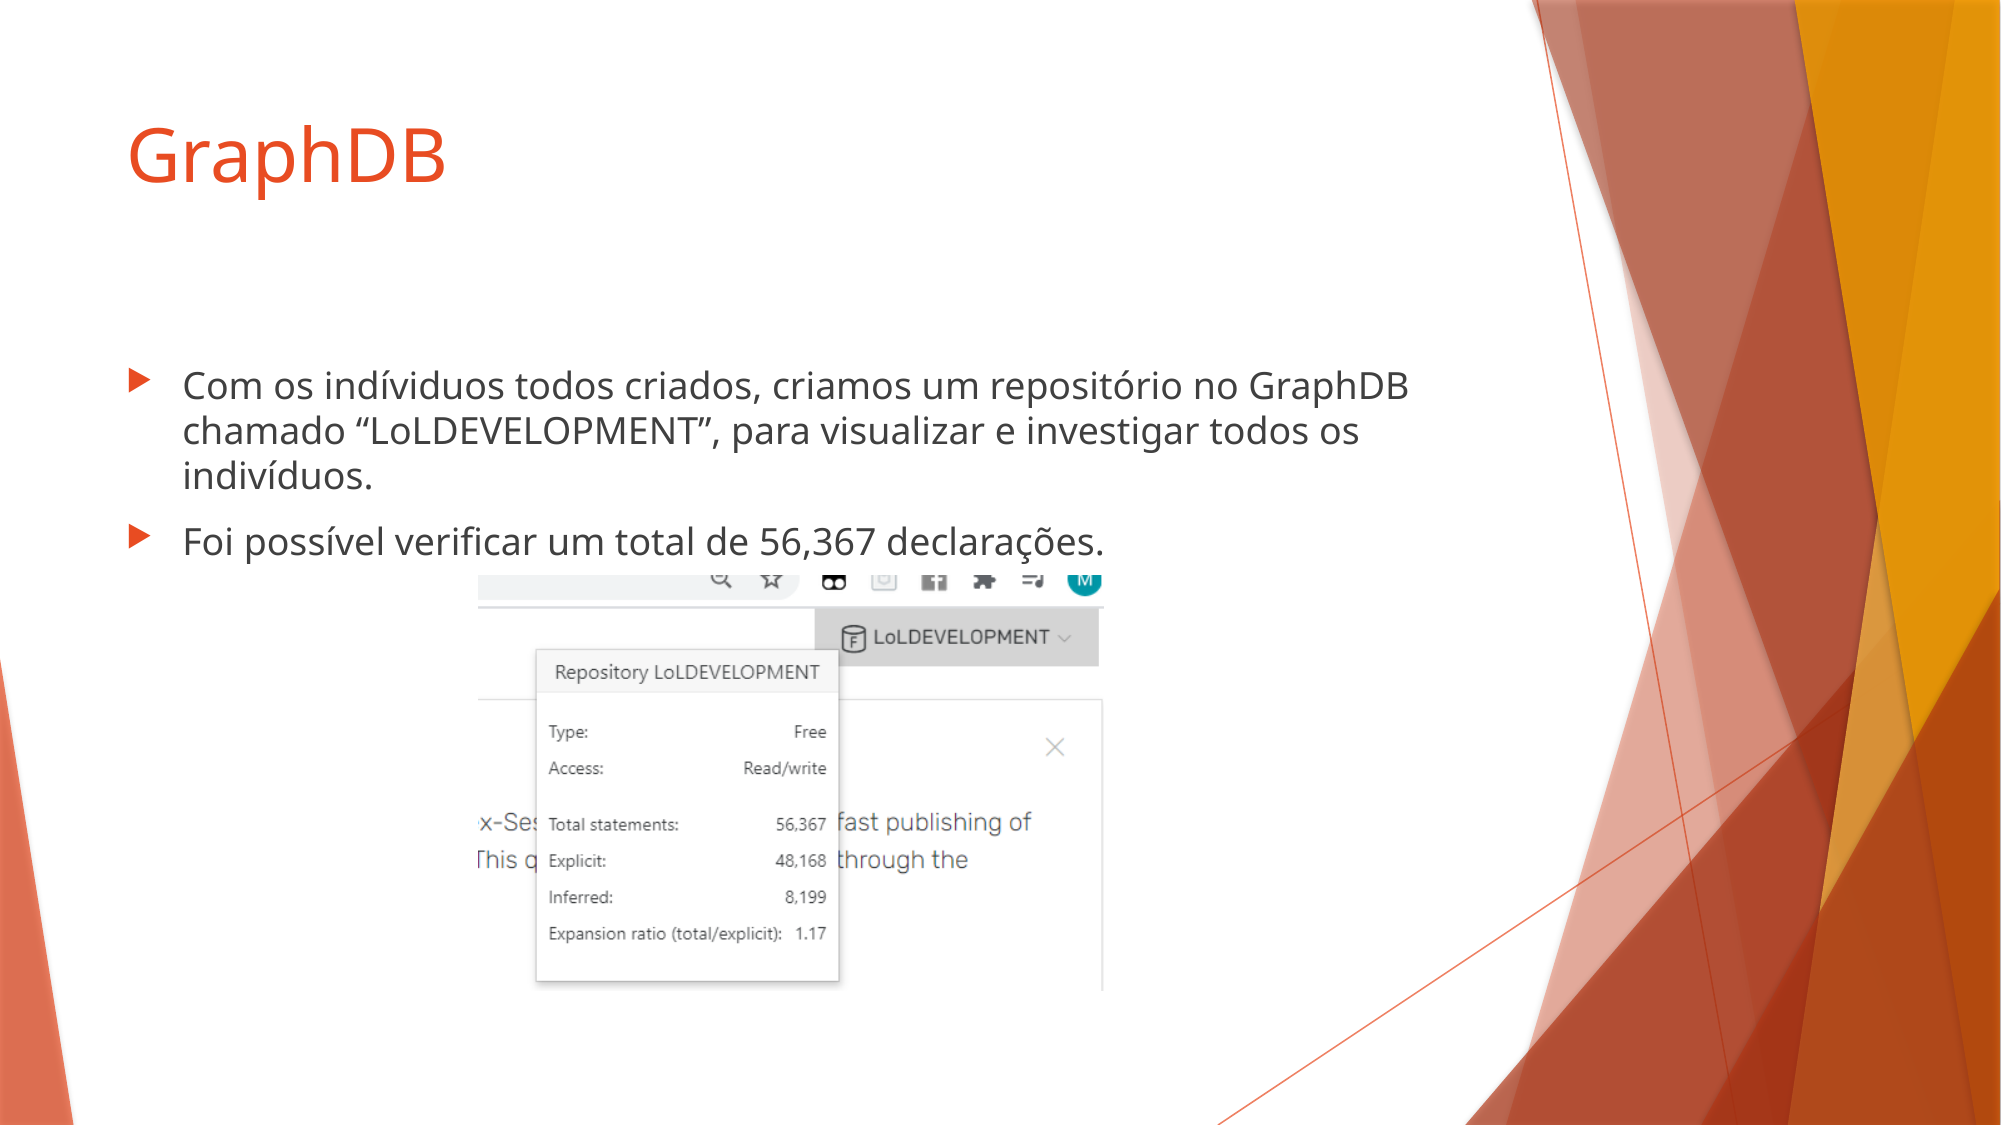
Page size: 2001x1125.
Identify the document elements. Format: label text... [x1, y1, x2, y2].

list Com os indíviduos todos criados, criamos um repositório no GraphDB chamado “LoLDEVELOPMENT”, para visualizar e investigar todos os indivíduos. Foi possível verificar um total de 56,367 declarações. [111, 354, 1522, 992]
title GraphDB [111, 99, 1522, 317]
picture [478, 575, 1105, 992]
